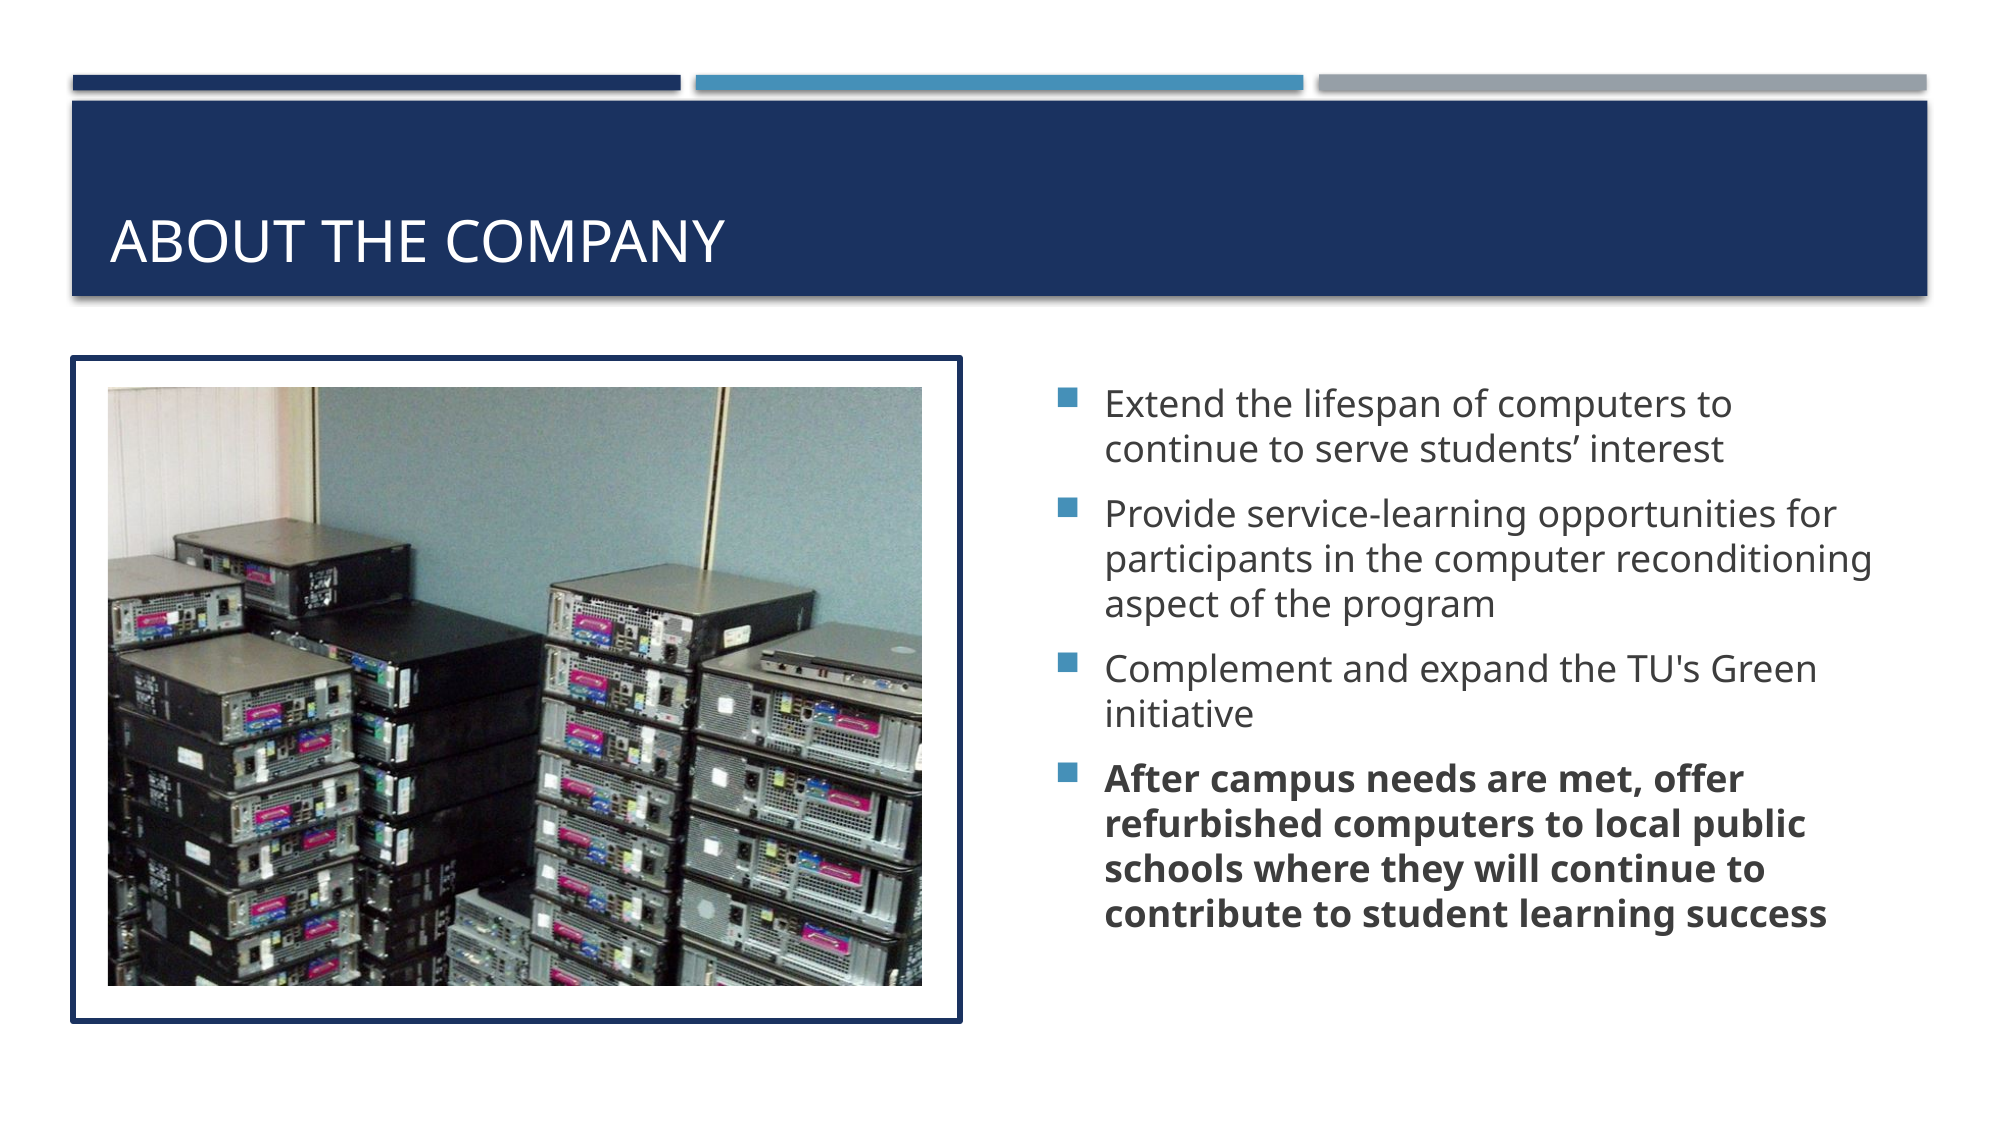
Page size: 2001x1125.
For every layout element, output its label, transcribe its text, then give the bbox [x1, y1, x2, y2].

picture [107, 386, 923, 987]
list Extend the lifespan of computers to continue to serve students’ interest Provide service-learning opportunities for participants in the computer reconditioning aspect of the program Complement and expand the TU's Green initiative After campus needs are met, offer refurbished computers to local public schools where they will continue to contribute to student learning success [1039, 357, 1905, 1022]
title About the Company [95, 115, 1905, 282]
text_box [71, 356, 962, 1023]
